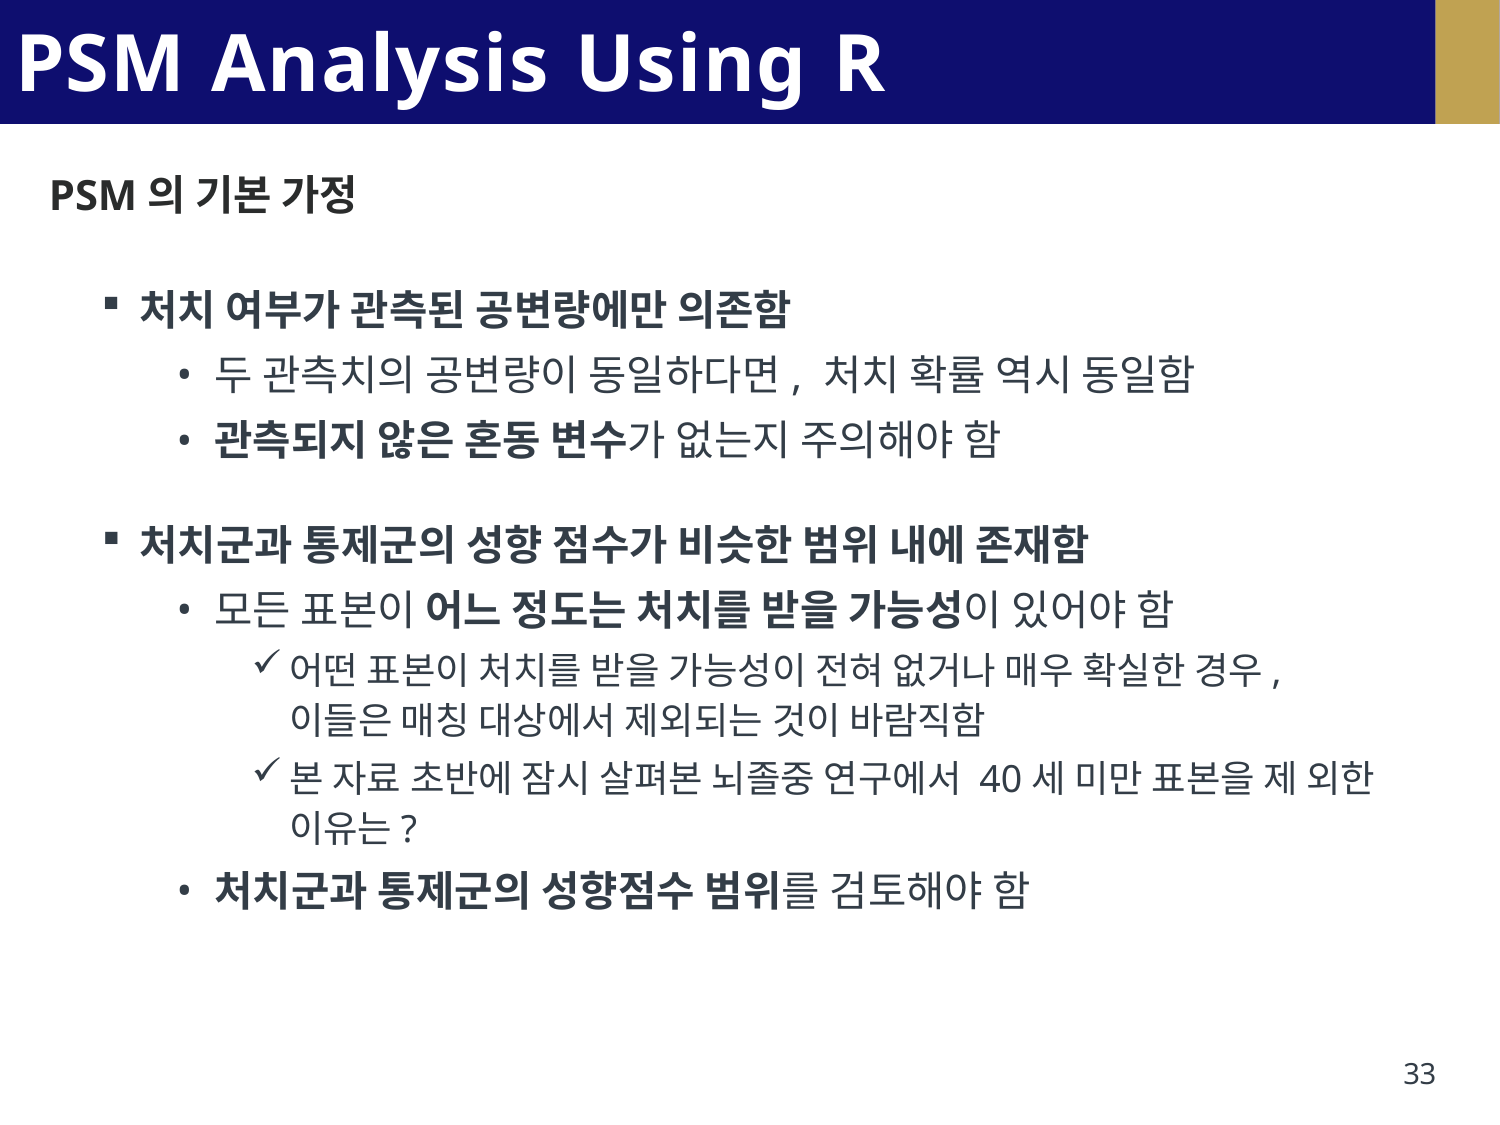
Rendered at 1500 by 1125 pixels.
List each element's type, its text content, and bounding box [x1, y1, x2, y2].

title PSM Analysis Using R [12, 10, 1353, 201]
text_box PSM의 기본 가정 처치 여부가 관측된 공변량에만 의존함 두 관측치의 공변량이 동일하다면, 처치 확률 역시 동일함 관측되지 않은 혼동 변수가 없는지 주의해야 함 처치군과 통제군의 성향 점수가 비슷한 범위 내에 존재함 모든 표본이 어느 정도는 처치를 받을 가능성이 있어야 함 어떤 표본이 처치를 받을 가능성이 전혀 없거나 매우 확실한 경우, 이들은 매칭 대상에서 제외되는 것이 바람직함 본 자료 초반에 잠시 살펴본 뇌졸중 연구에서 40세 미만 표본을 제 외한 이유는? 처치군과 통제군의 성향점수 범위를 검토해야 함 [46, 166, 1404, 915]
slide_number 33 [1397, 1050, 1444, 1125]
